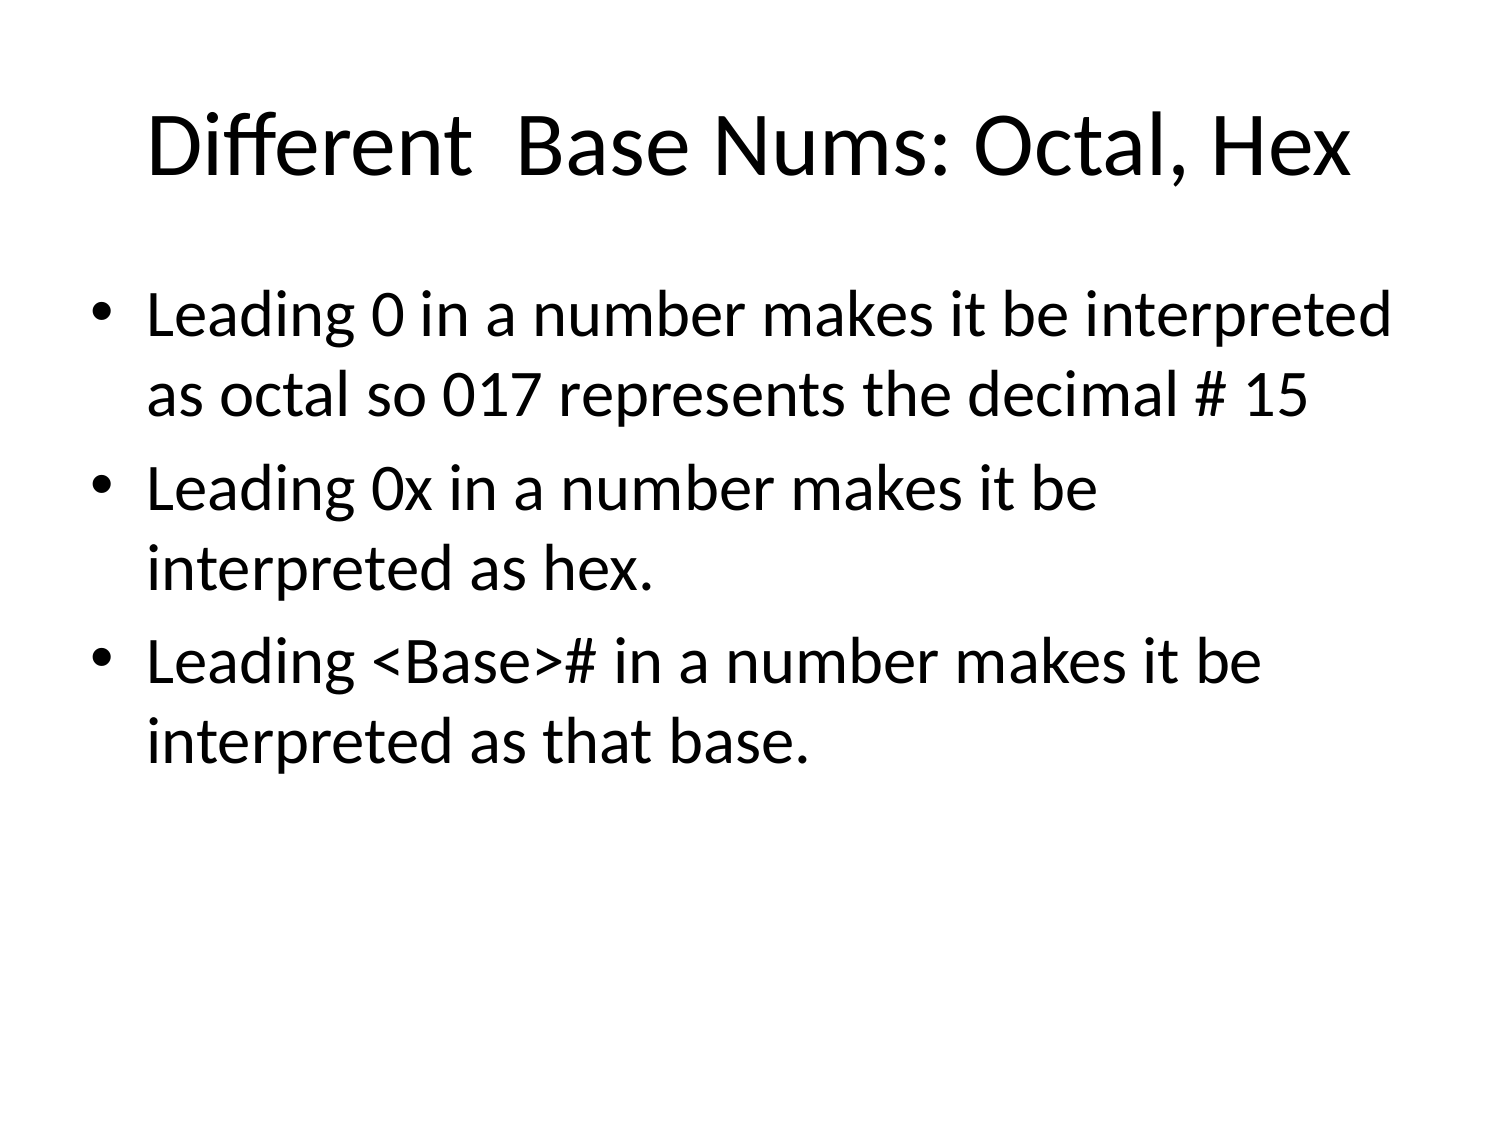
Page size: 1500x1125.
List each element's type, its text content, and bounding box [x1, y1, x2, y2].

list Leading 0 in a number makes it be interpreted as octal so 017 represents the decimal # 15 Leading 0x in a number makes it be interpreted as hex. Leading <Base># in a number makes it be interpreted as that base. [75, 262, 1425, 1005]
title Different Base Nums: Octal, Hex [75, 45, 1425, 233]
